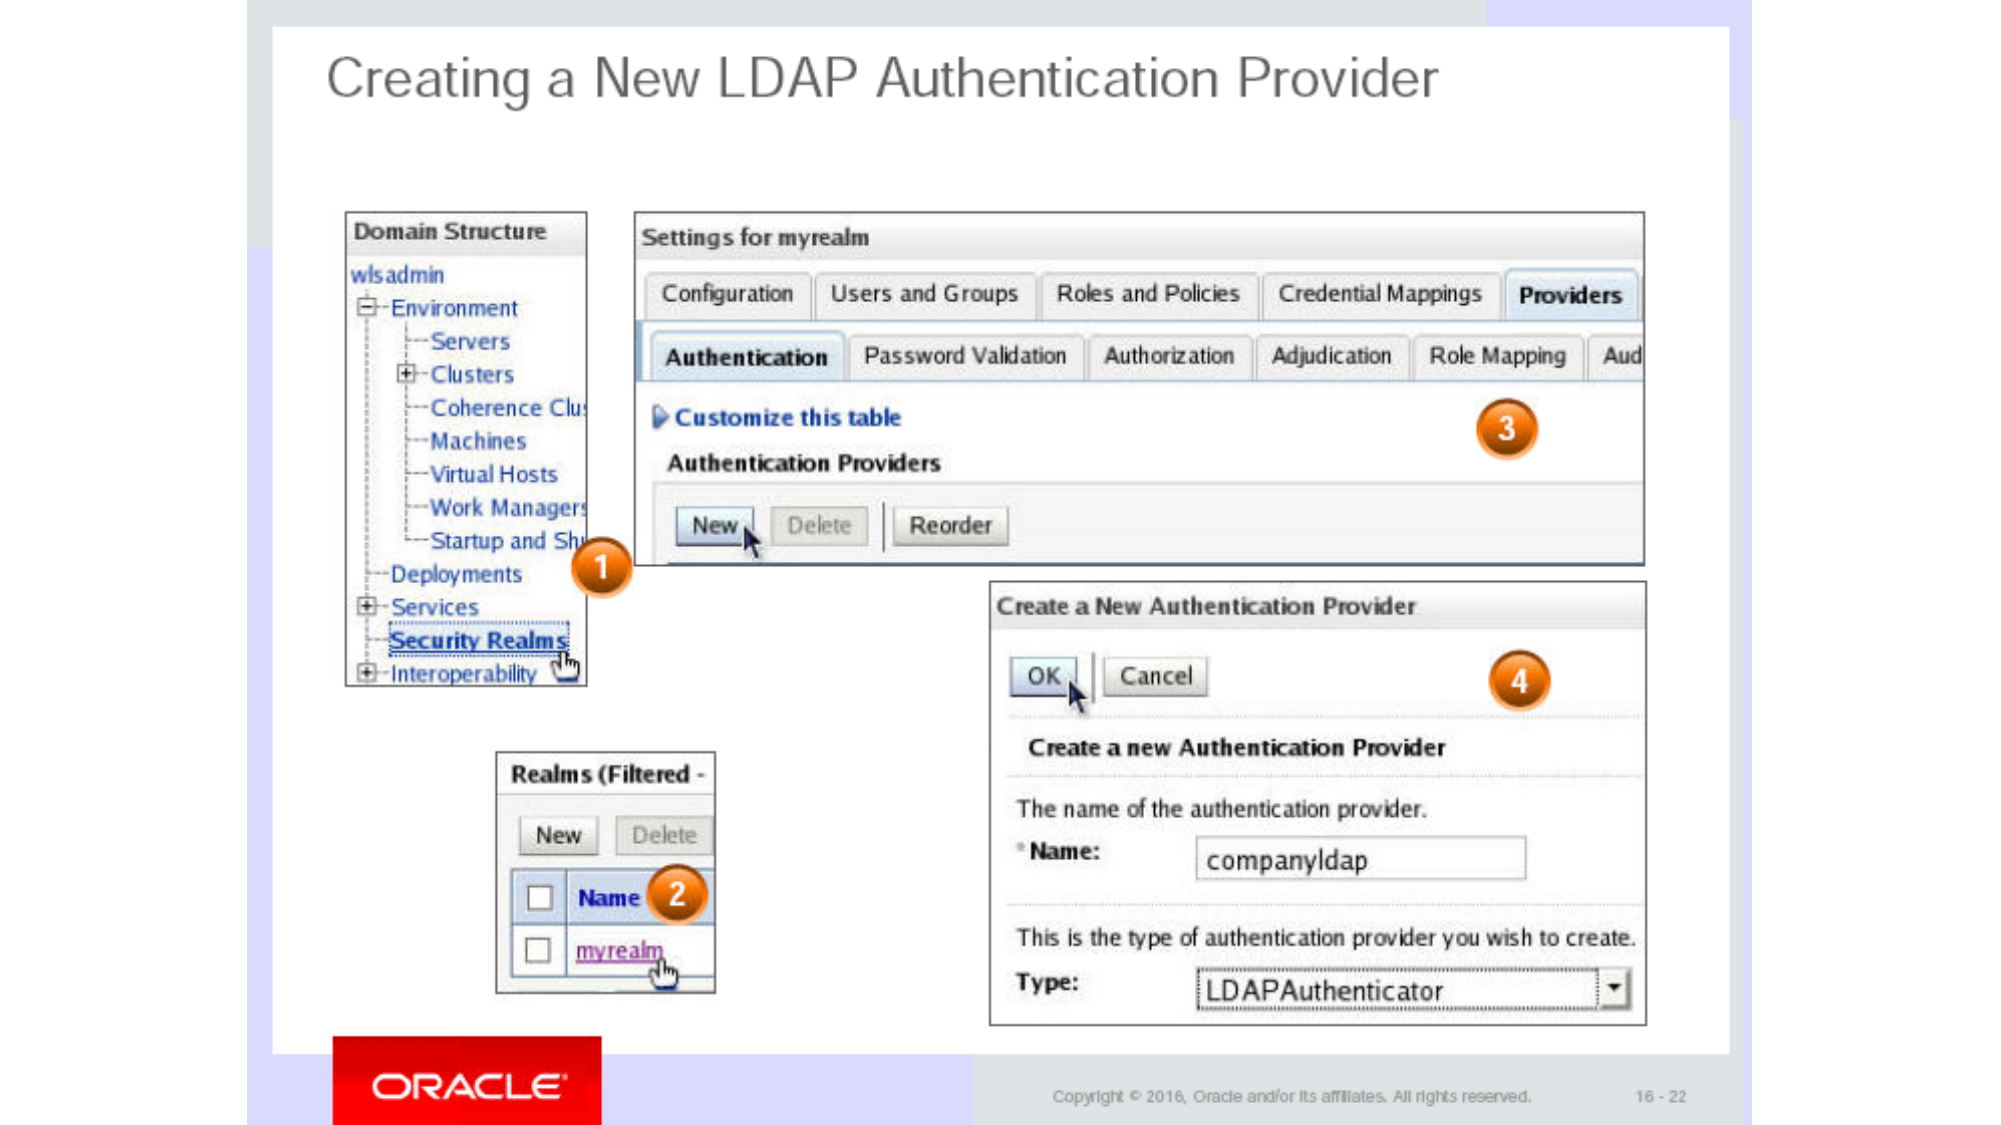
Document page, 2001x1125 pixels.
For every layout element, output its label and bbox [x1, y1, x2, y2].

picture [247, 0, 1752, 1125]
